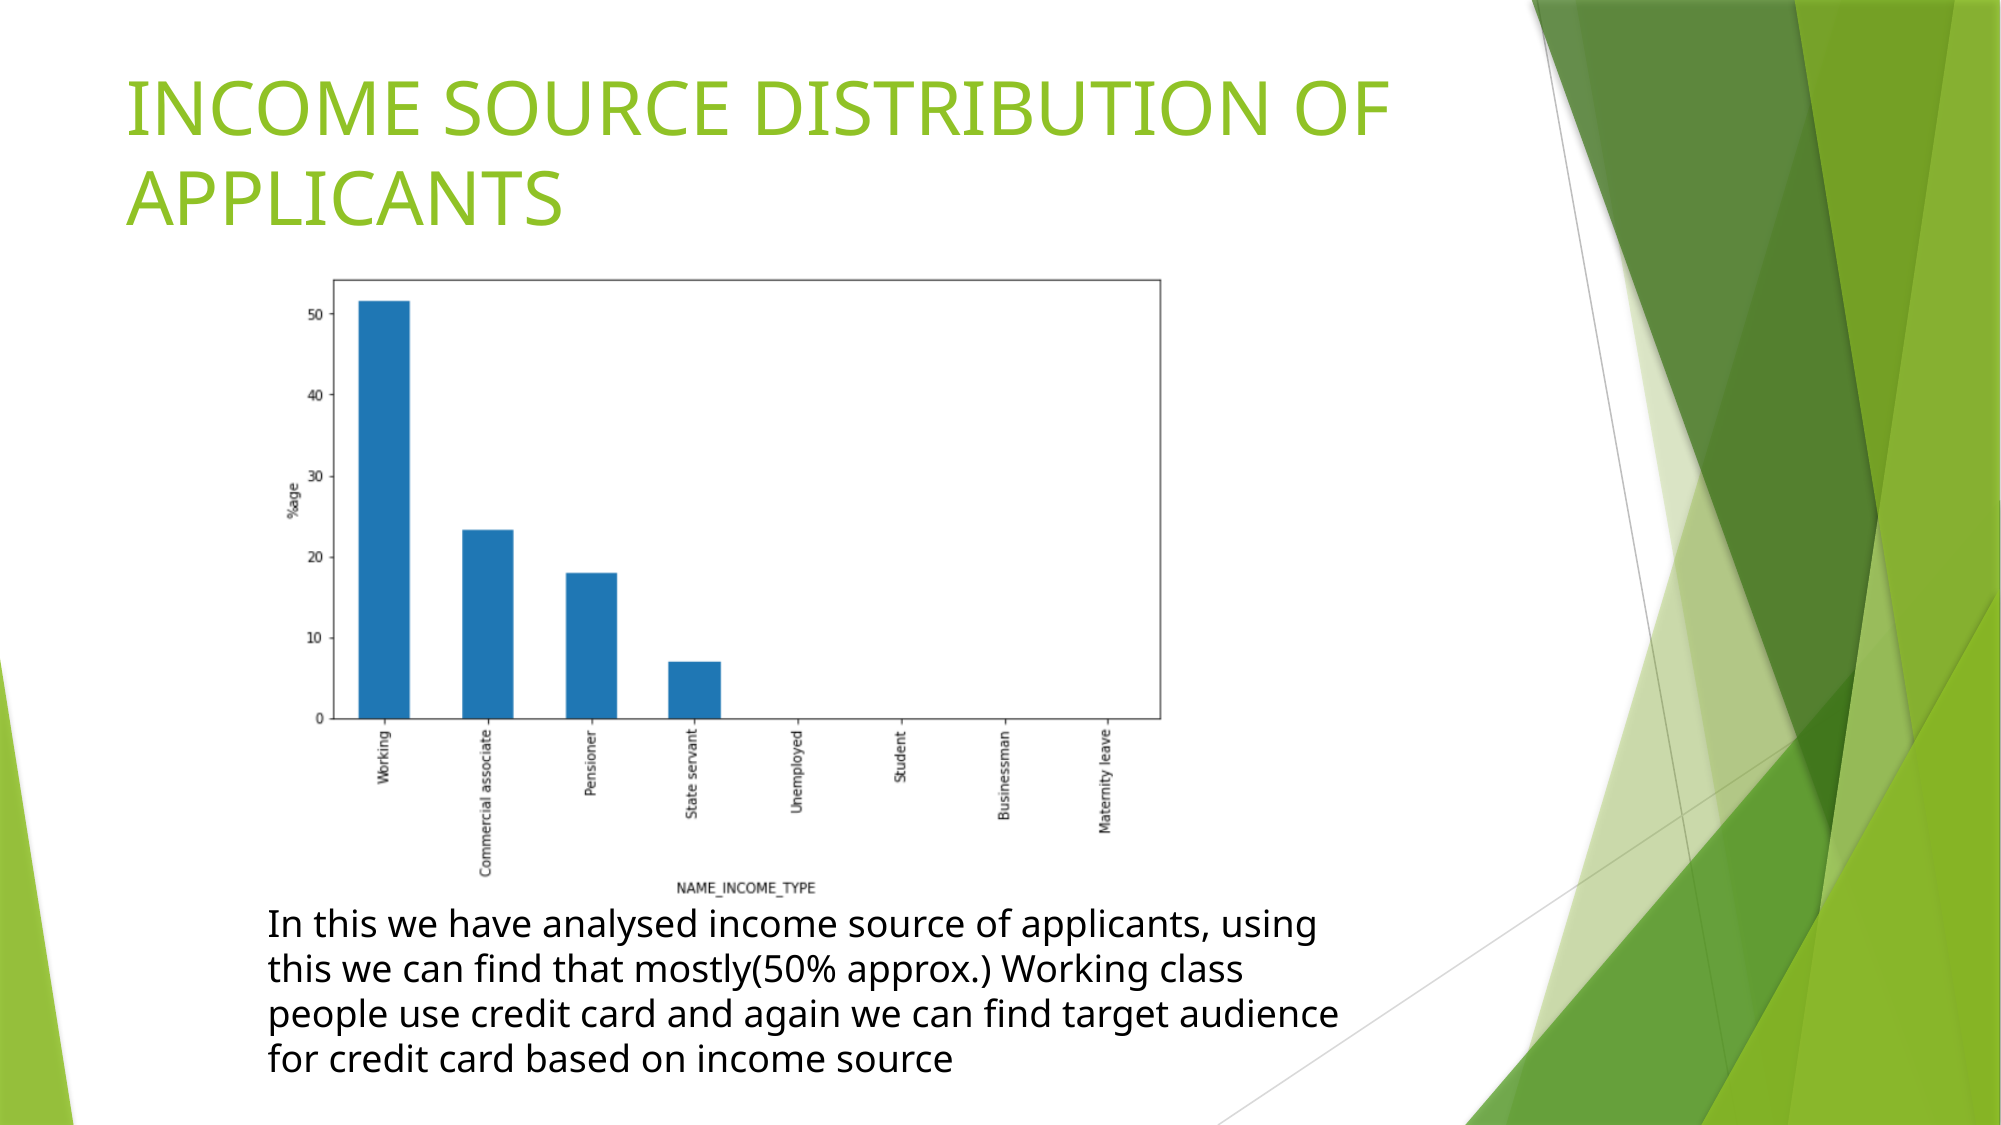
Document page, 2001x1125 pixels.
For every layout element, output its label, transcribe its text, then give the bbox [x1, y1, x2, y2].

text_box In this we have analysed income source of applicants, using this we can find that mostly(50% approx.) Working class people use credit card and again we can find target audience for credit card based on income source [252, 893, 1356, 1088]
title INCOME SOURCE DISTRIBUTION OF APPLICANTS [111, 52, 1522, 270]
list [252, 268, 1197, 914]
